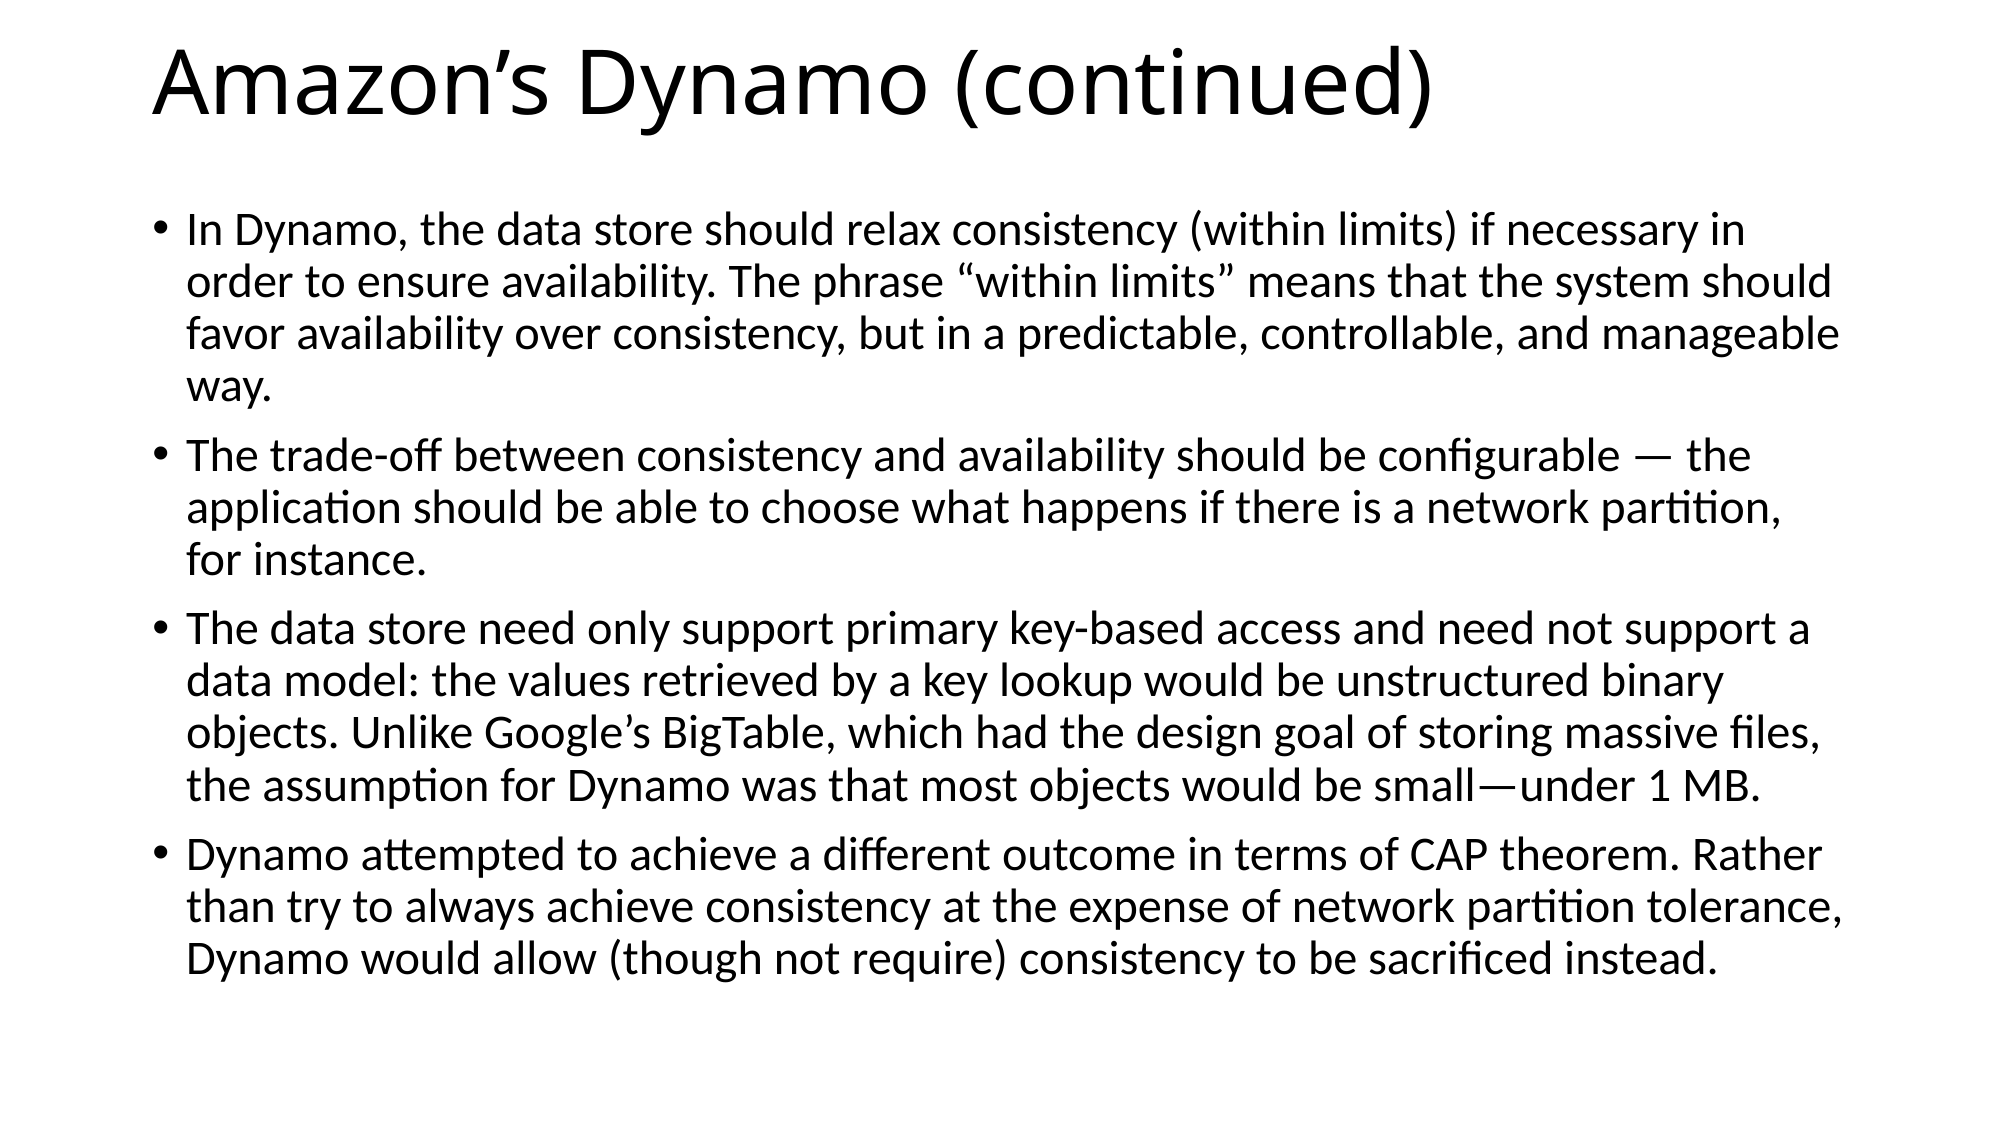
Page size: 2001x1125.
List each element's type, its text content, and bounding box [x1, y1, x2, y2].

list In Dynamo, the data store should relax consistency (within limits) if necessary in order to ensure availability. The phrase “within limits” means that the system should favor availability over consistency, but in a predictable, controllable, and manageable way. The trade-off between consistency and availability should be configurable — the application should be able to choose what happens if there is a network partition, for instance. The data store need only support primary key-based access and need not support a data model: the values retrieved by a key lookup would be unstructured binary objects. Unlike Google’s BigTable, which had the design goal of storing massive files, the assumption for Dynamo was that most objects would be small—under 1 MB. Dynamo attempted to achieve a different outcome in terms of CAP theorem. Rather than try to always achieve consistency at the expense of network partition tolerance, Dynamo would allow (though not require) consistency to be sacrificed instead. [137, 196, 1863, 1060]
title Amazon’s Dynamo (continued) [137, 29, 1863, 143]
